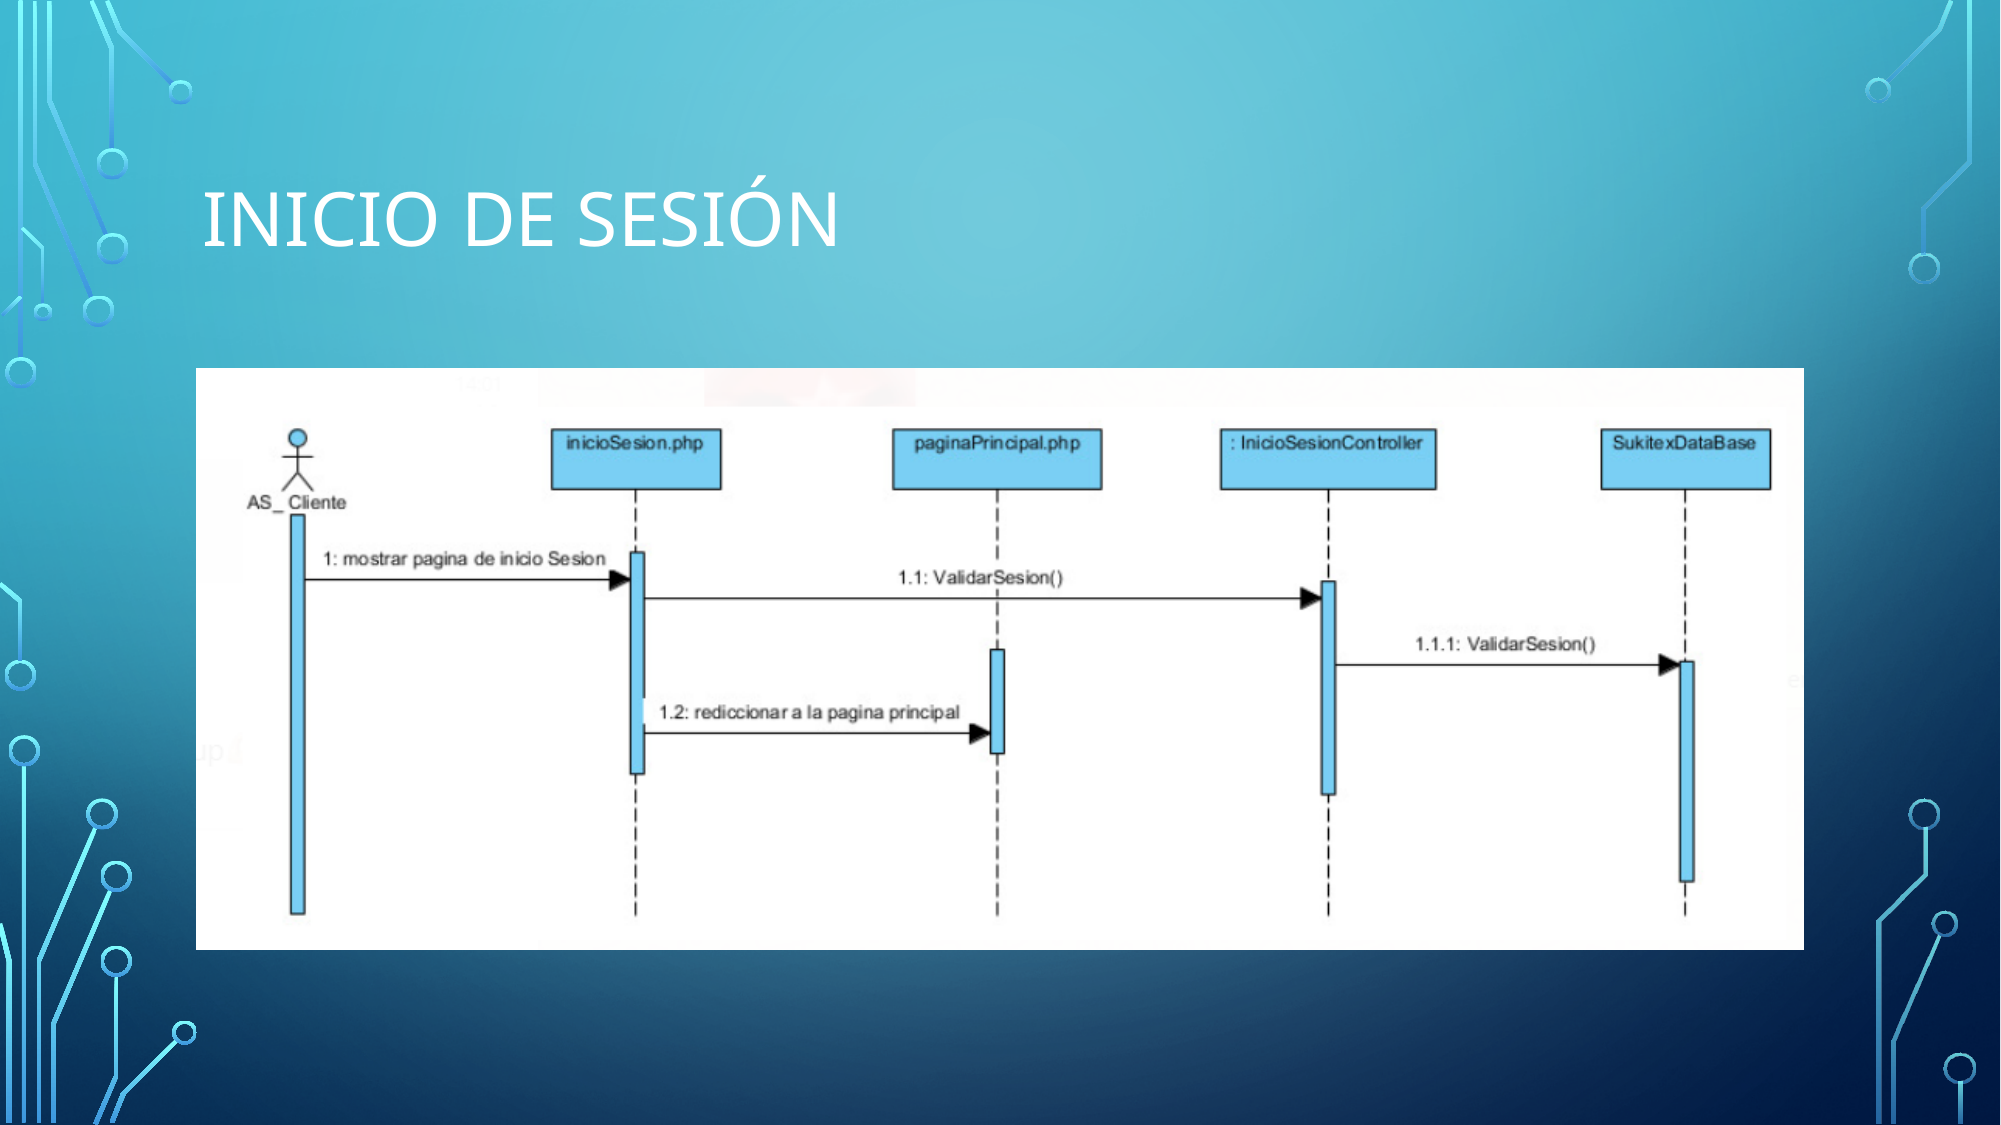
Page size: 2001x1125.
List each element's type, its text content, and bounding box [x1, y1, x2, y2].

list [196, 368, 1804, 951]
title Inicio de sesión [187, 101, 1813, 344]
